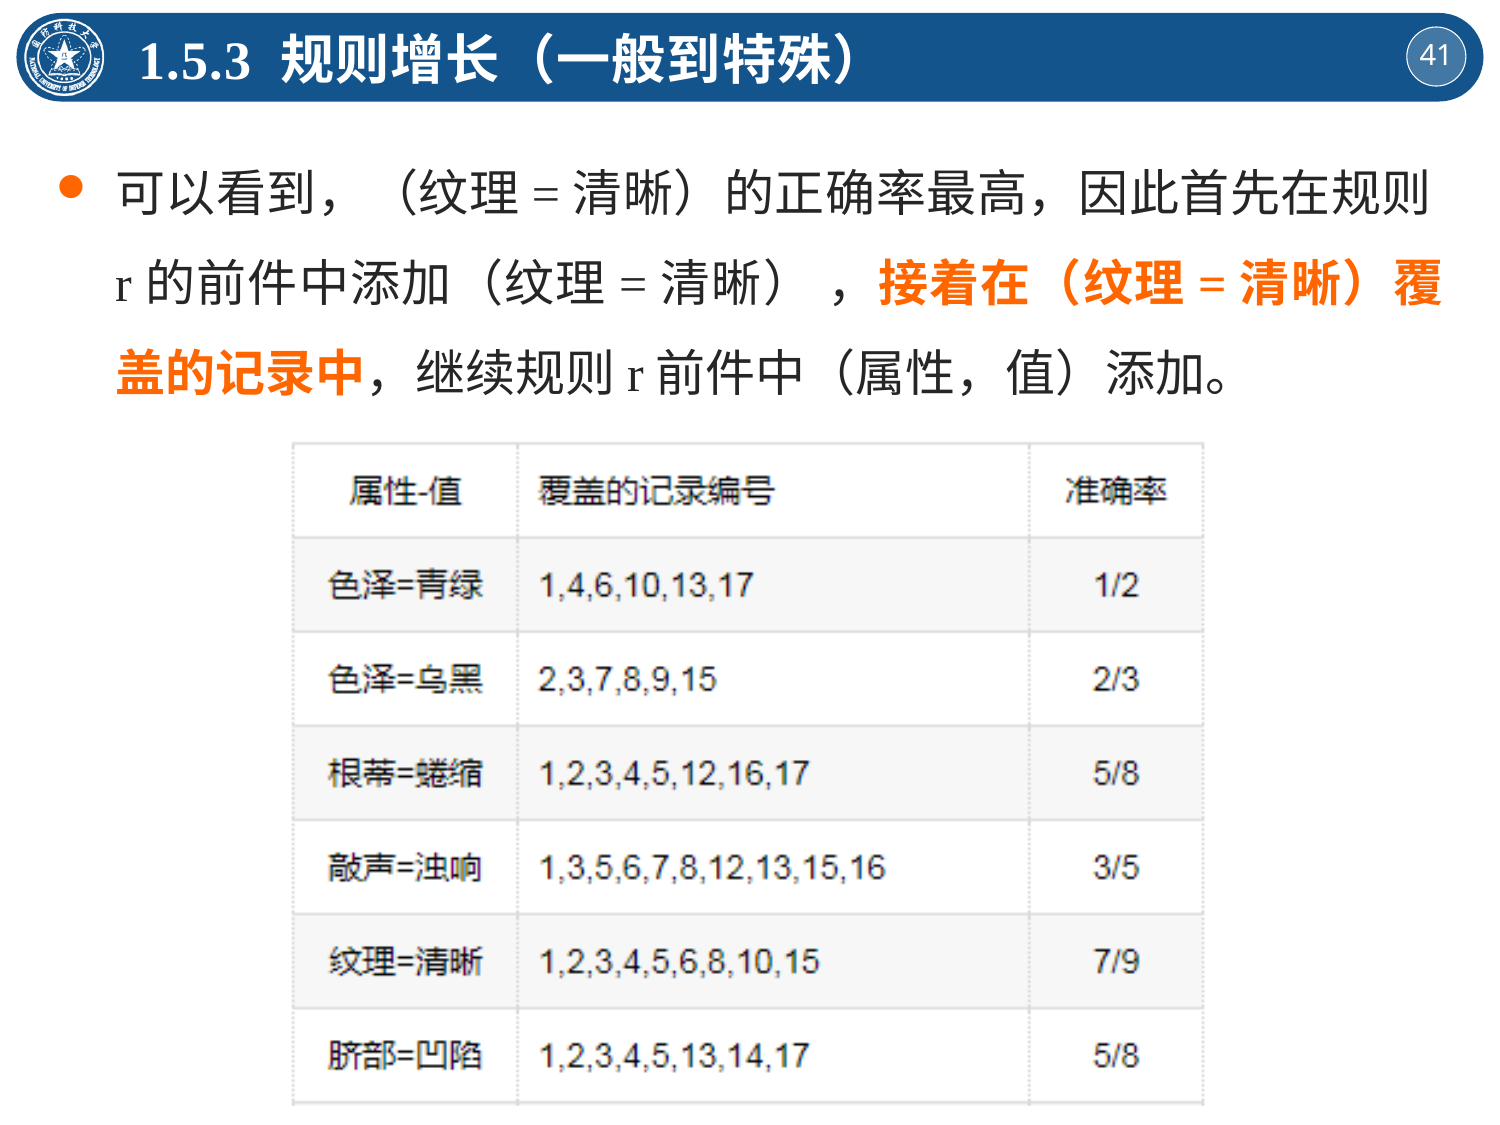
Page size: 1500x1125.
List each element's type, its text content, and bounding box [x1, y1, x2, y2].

text_box 1.5.3 规则增长（一般到特殊） [123, 17, 1337, 98]
picture [16, 9, 111, 104]
picture [283, 425, 1217, 1106]
list 可以看到，（纹理=清晰）的正确率最高，因此首先在规则r的前件中添加（纹理=清晰） ，接着在（纹理=清晰）覆盖的记录中，继续规则r前件中（属性，值）添加。 [41, 124, 1459, 777]
